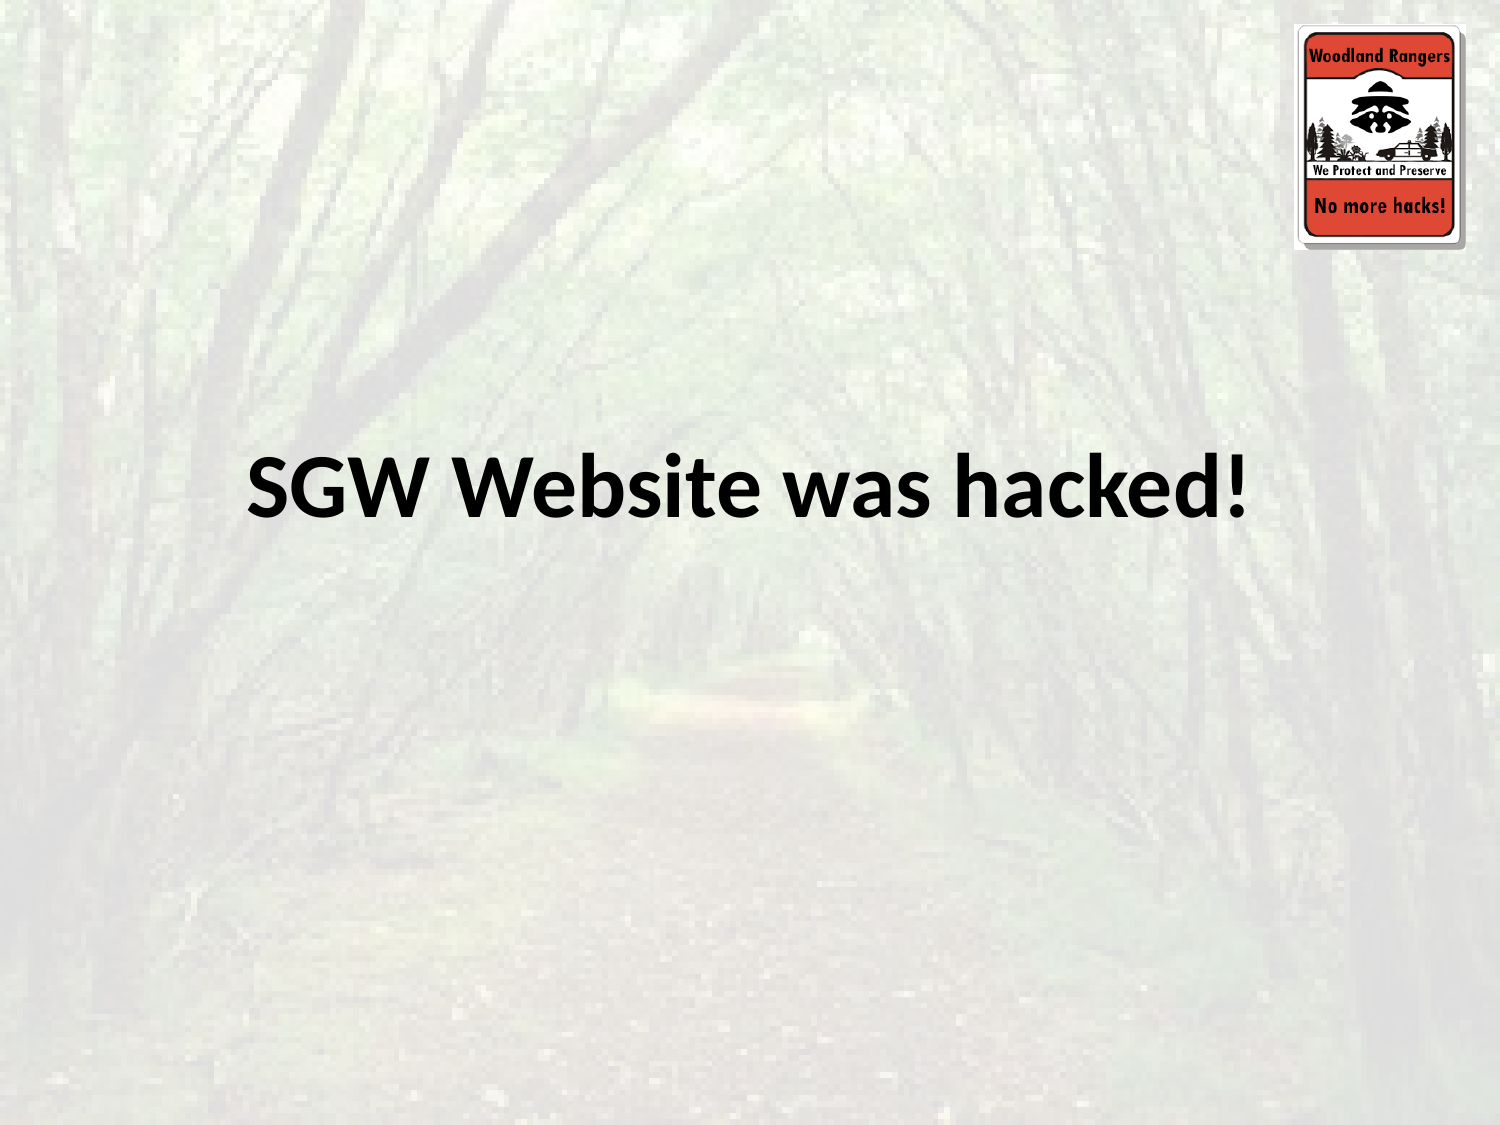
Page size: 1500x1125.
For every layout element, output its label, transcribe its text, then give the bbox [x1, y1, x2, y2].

picture [1294, 24, 1466, 250]
title SGW Website was hacked! [112, 387, 1388, 575]
